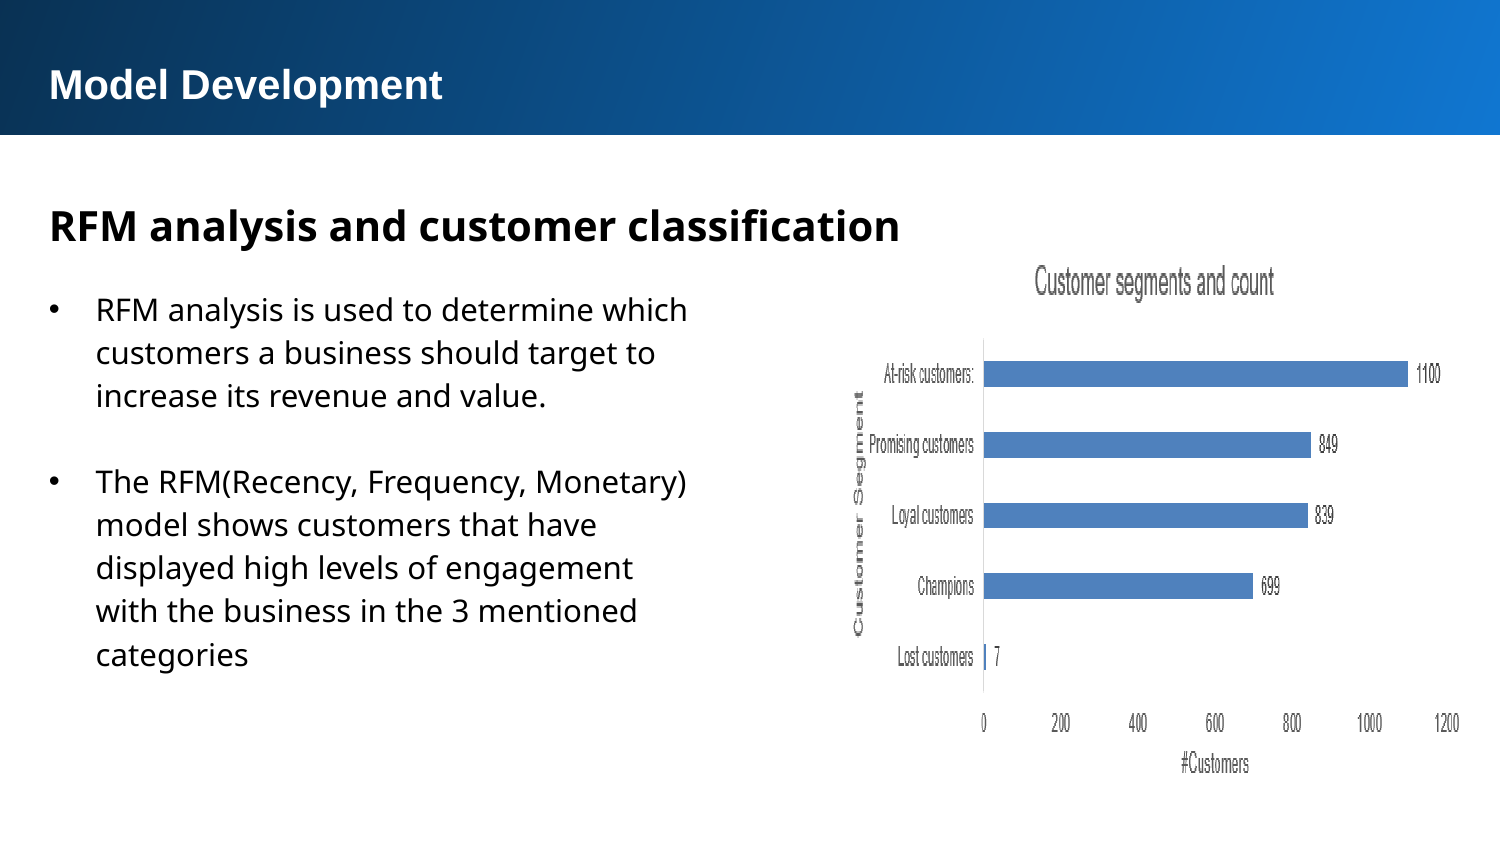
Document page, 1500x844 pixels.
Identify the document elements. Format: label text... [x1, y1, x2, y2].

text_box [0, 0, 1500, 135]
text_box RFM analysis and customer classification [33, 177, 1439, 266]
picture [842, 244, 1467, 801]
text_box RFM analysis is used to determine which customers a business should target to increase its revenue and value. The RFM(Recency, Frequency, Monetary) model shows customers that have displayed high levels of engagement with the business in the 3 mentioned categories [33, 269, 712, 688]
text_box Model Development [33, 43, 1439, 124]
